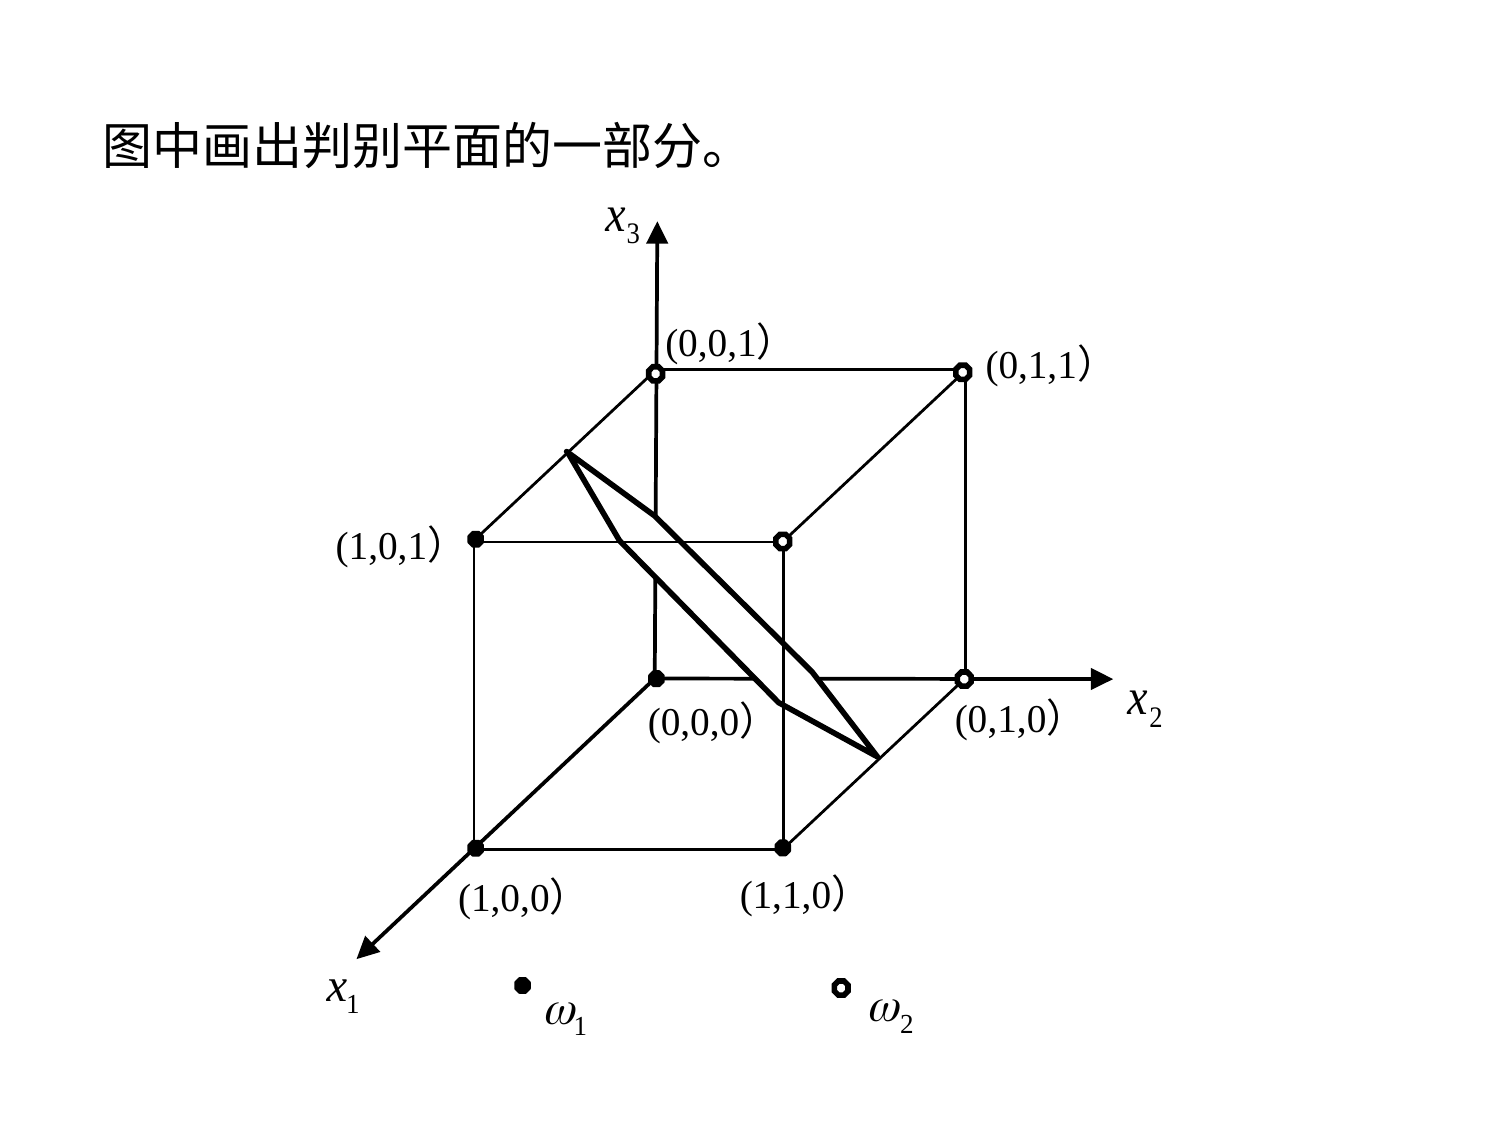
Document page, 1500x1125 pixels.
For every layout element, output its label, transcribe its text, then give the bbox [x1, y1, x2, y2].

text_box 图中画出判别平面的一部分。 [87, 106, 839, 182]
picture [317, 160, 1172, 1065]
